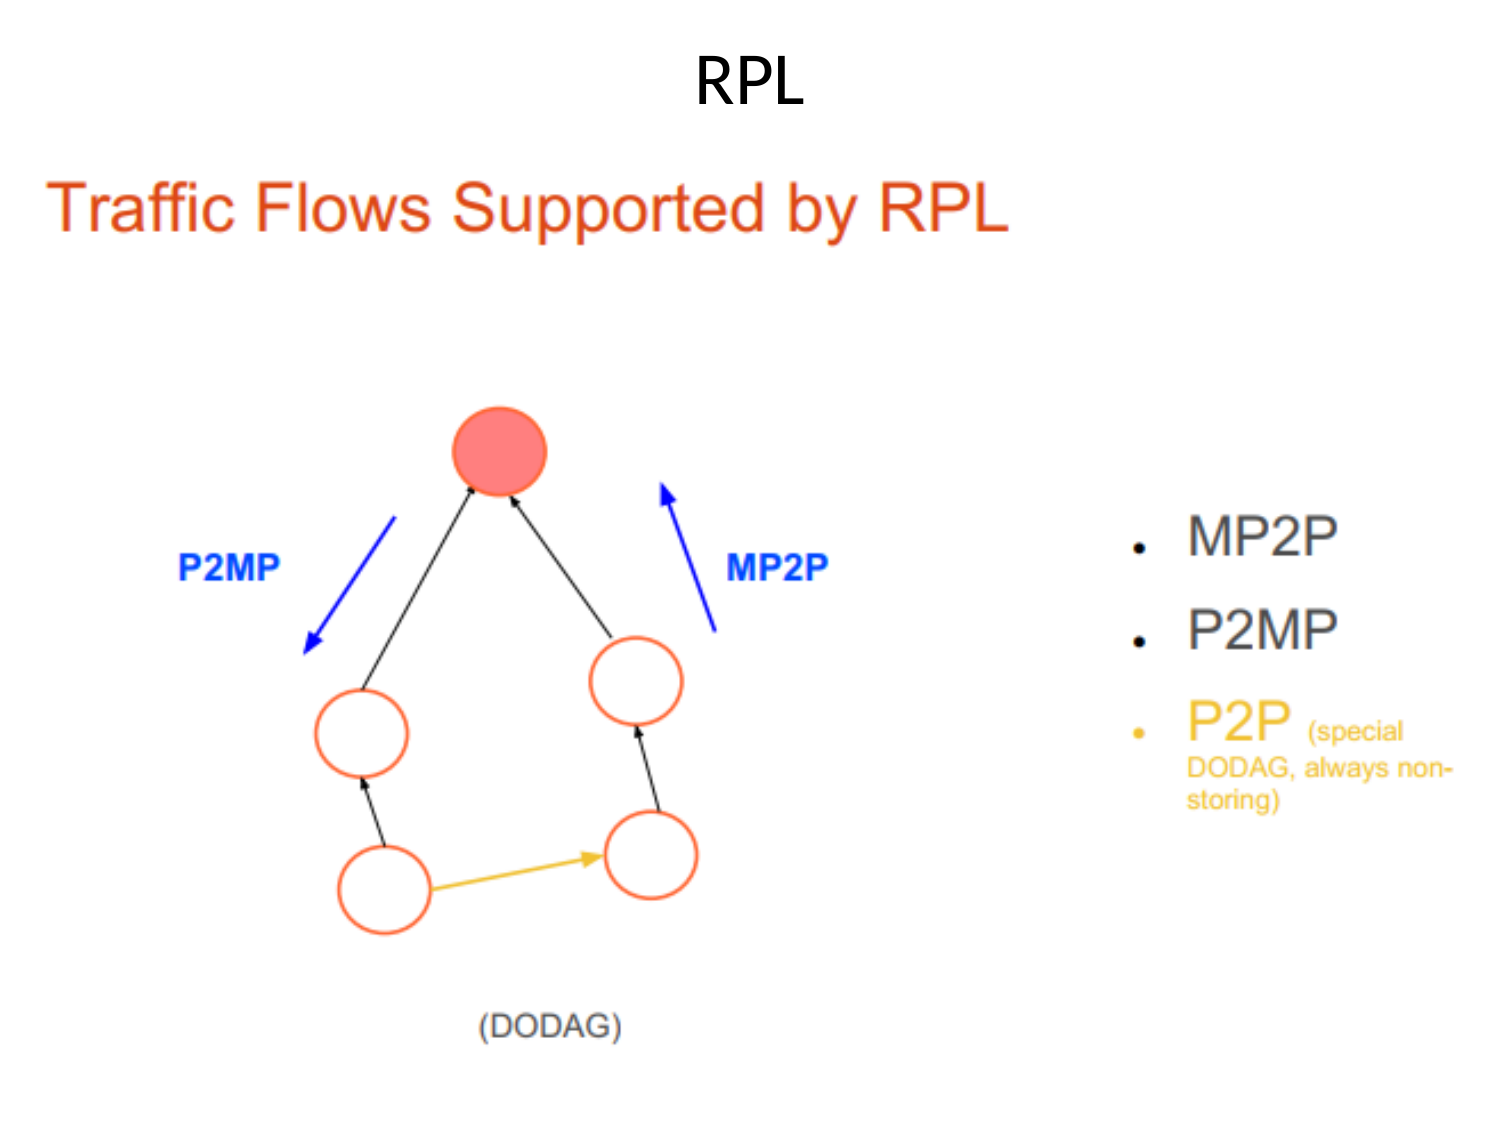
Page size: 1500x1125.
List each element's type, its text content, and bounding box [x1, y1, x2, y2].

picture [37, 168, 1463, 1063]
title RPL [0, 12, 1500, 138]
